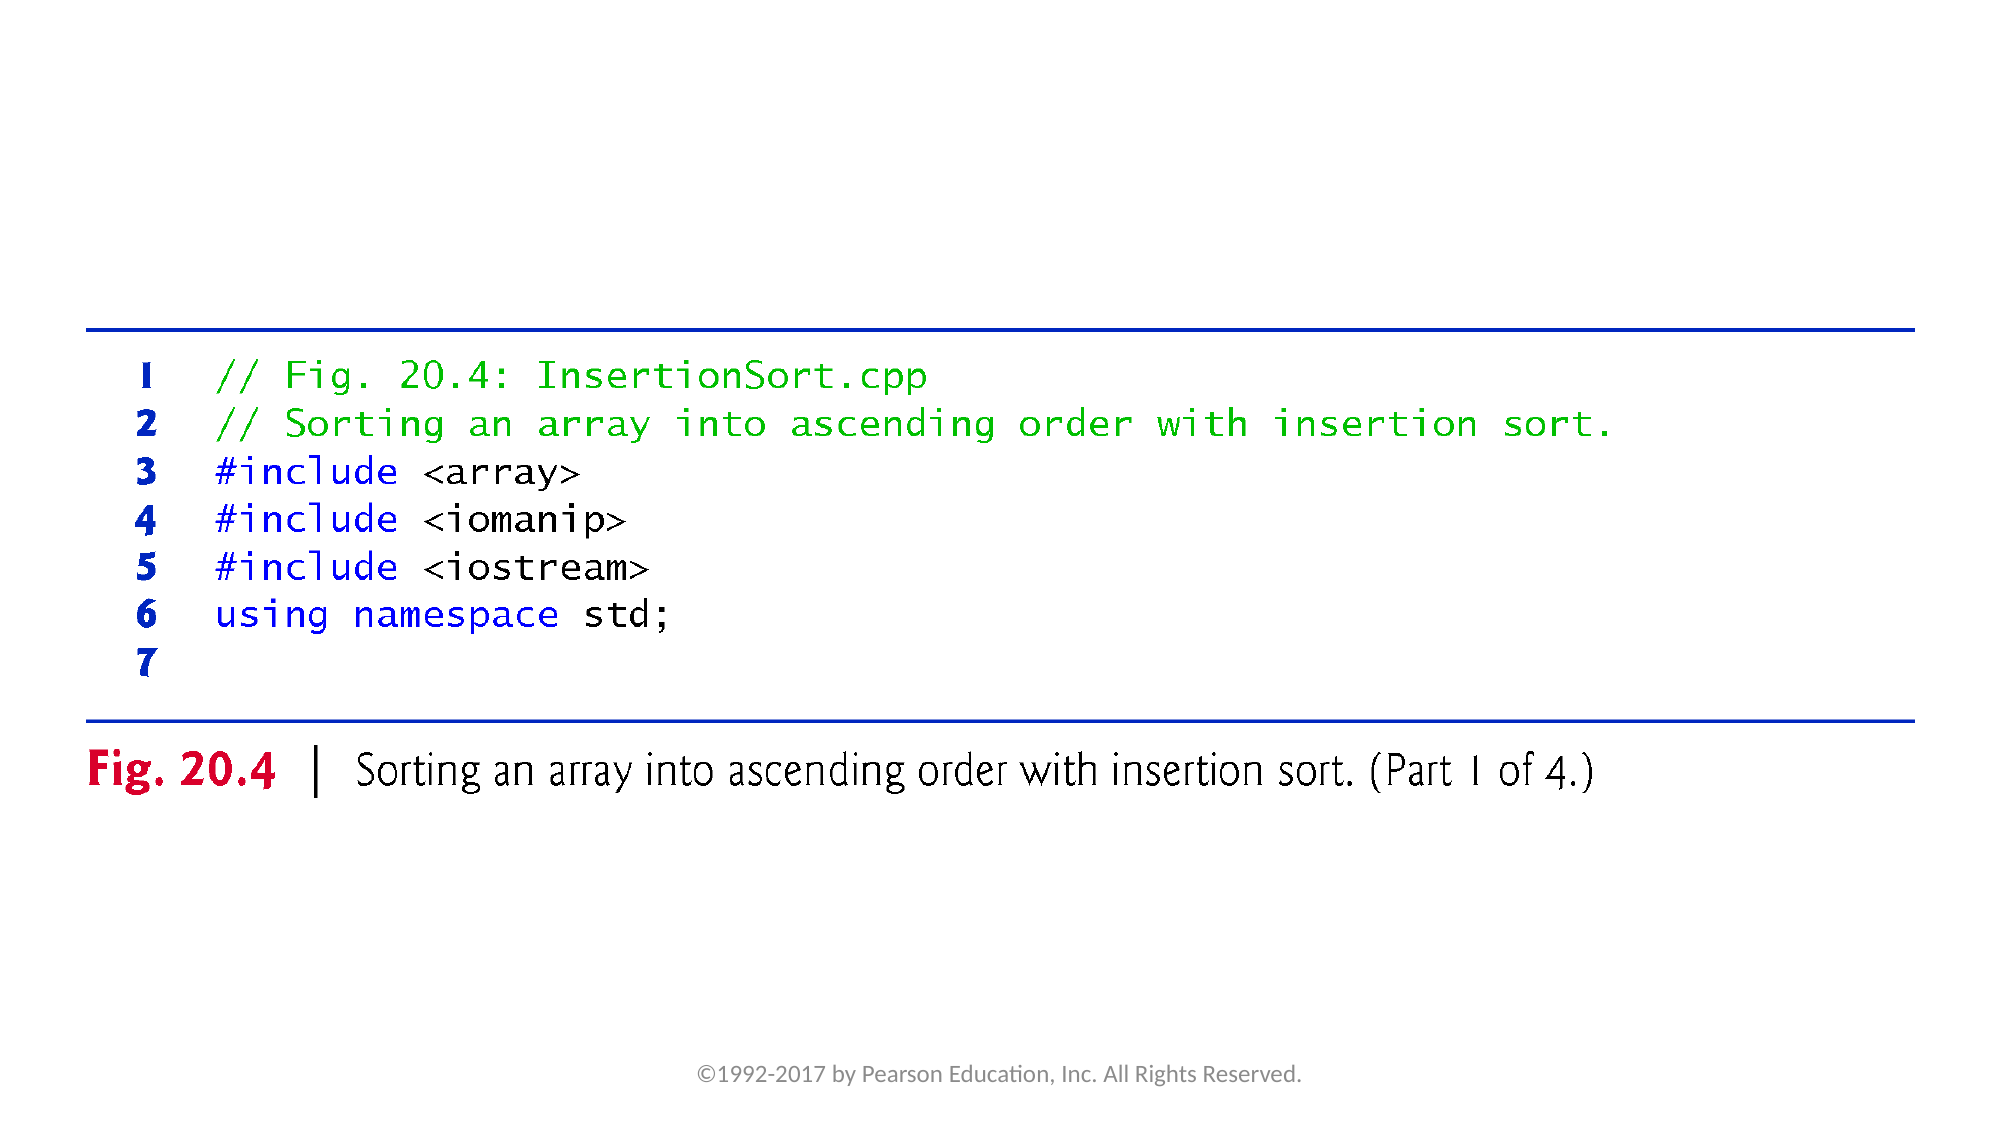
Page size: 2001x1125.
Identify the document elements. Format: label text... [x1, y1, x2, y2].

footer ©1992-2017 by Pearson Education, Inc. All Rights Reserved. [662, 1042, 1338, 1103]
picture [0, 242, 2000, 883]
